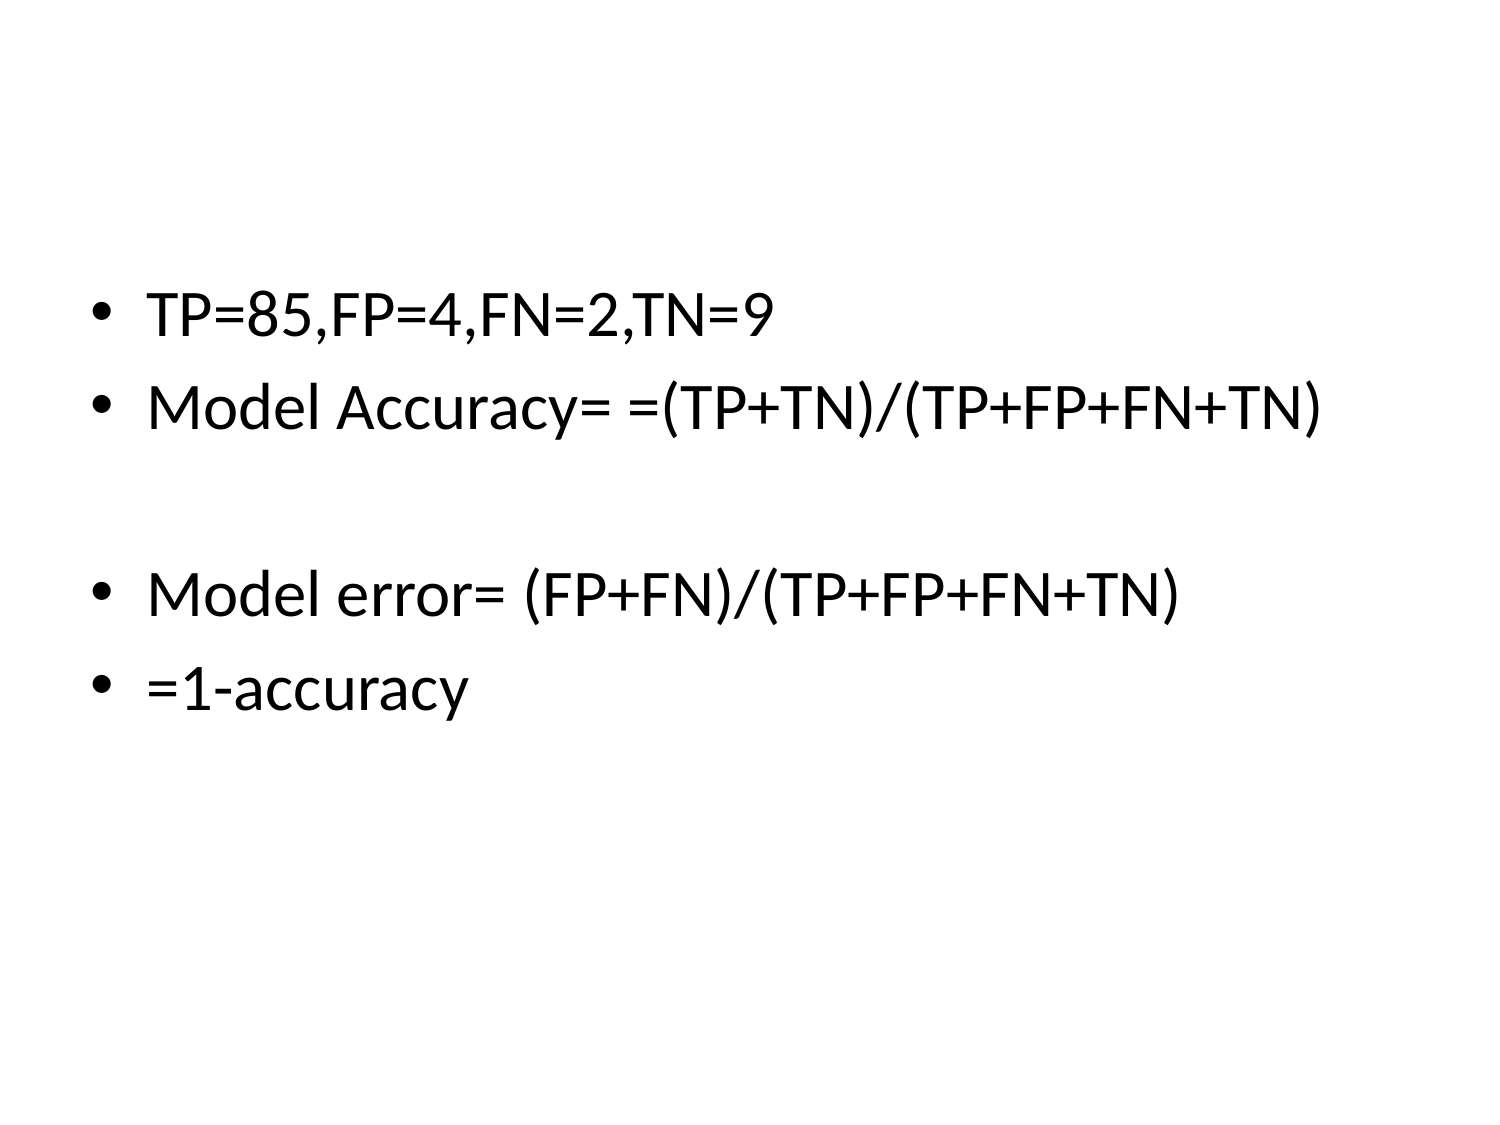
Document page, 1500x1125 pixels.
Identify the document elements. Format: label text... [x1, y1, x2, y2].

list TP=85,FP=4,FN=2,TN=9 Model Accuracy= =(TP+TN)/(TP+FP+FN+TN) Model error= (FP+FN)/(TP+FP+FN+TN) =1-accuracy [75, 262, 1425, 1005]
